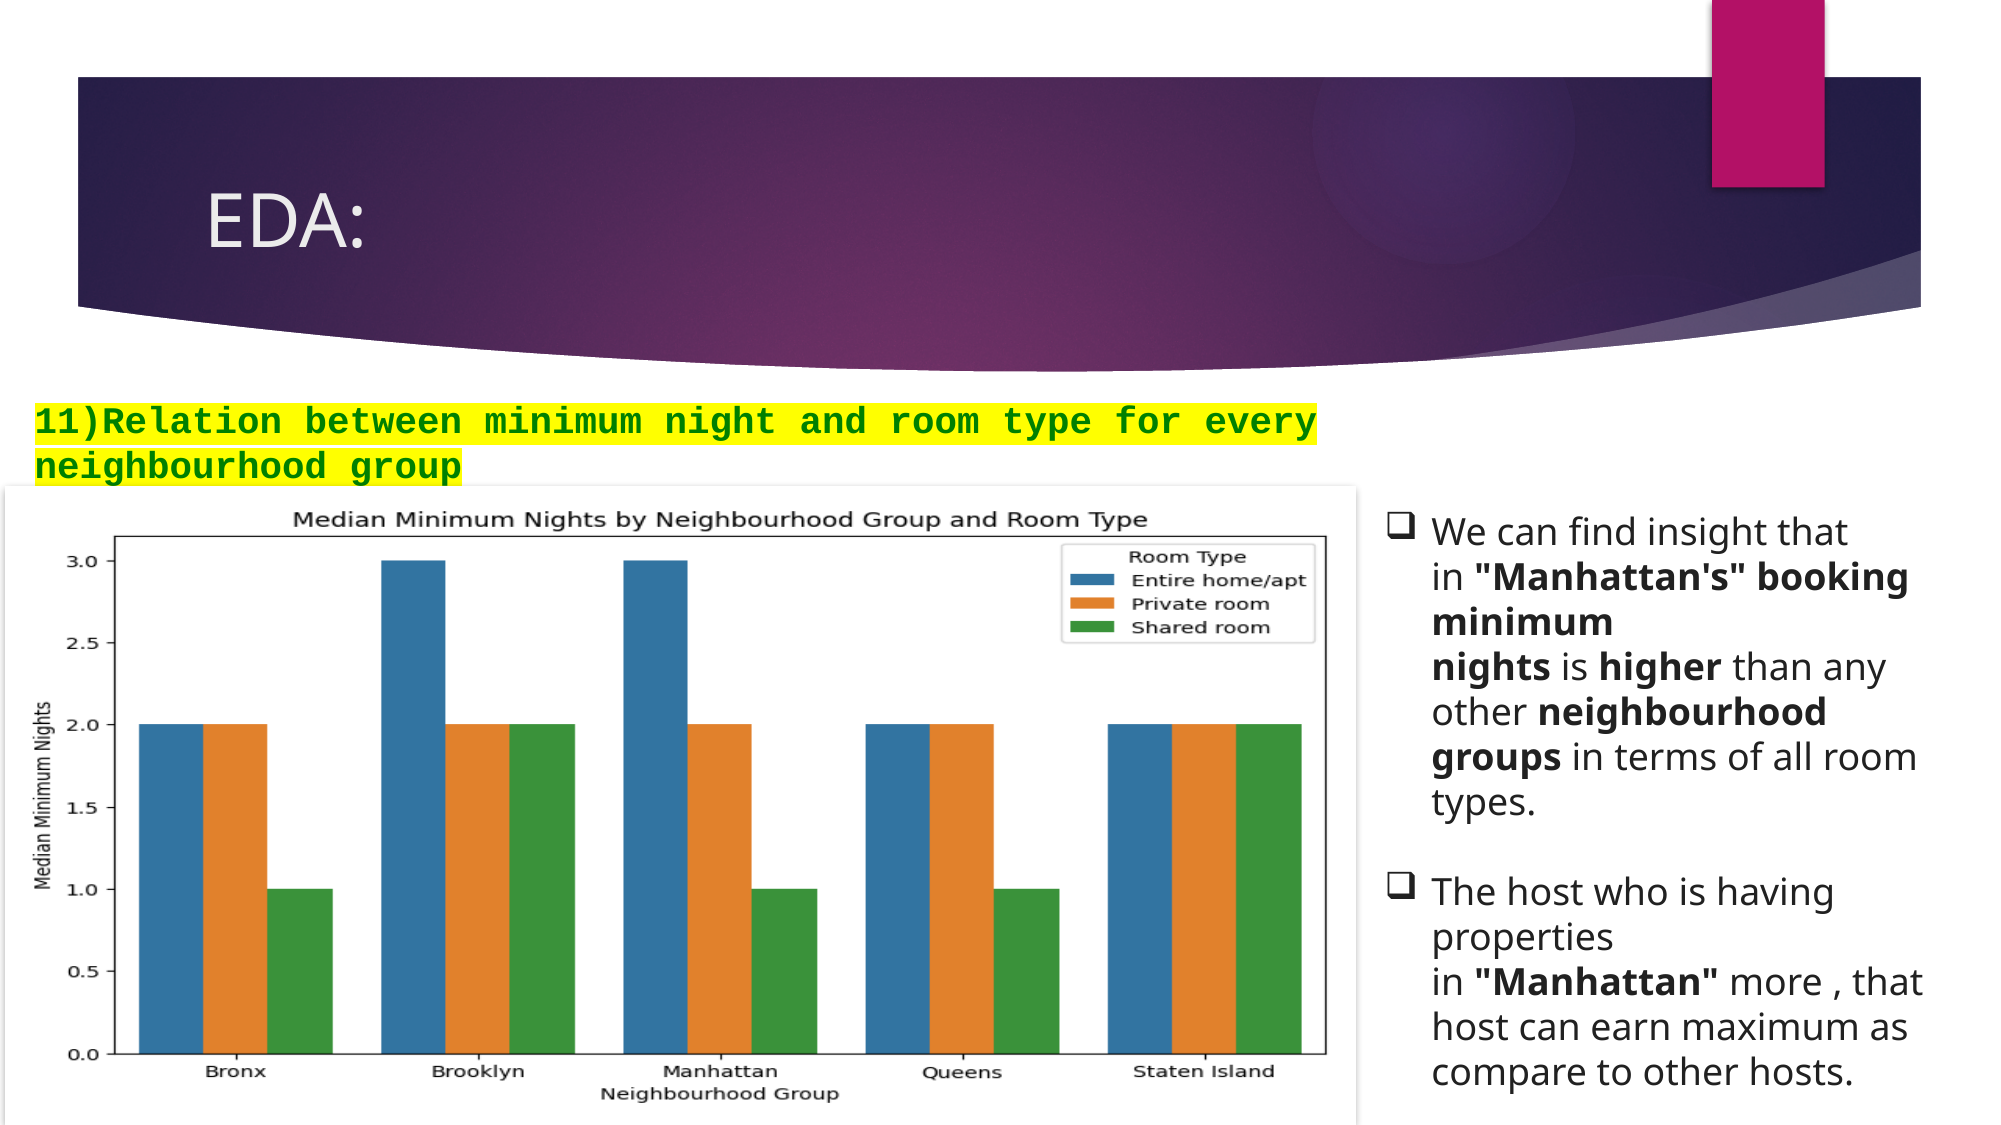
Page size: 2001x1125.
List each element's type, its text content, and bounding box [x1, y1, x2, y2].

text_box We can find insight that in "Manhattan's" booking minimum nights is higher than any other neighbourhood groups in terms of all room types. The host who is having properties in "Manhattan" more , that host can earn maximum as compare to other hosts. [1369, 500, 1970, 1101]
title EDA: [189, 159, 1627, 276]
list 11)Relation between minimum night and room type for every neighbourhood group [19, 388, 1468, 950]
picture [19, 500, 1342, 1113]
